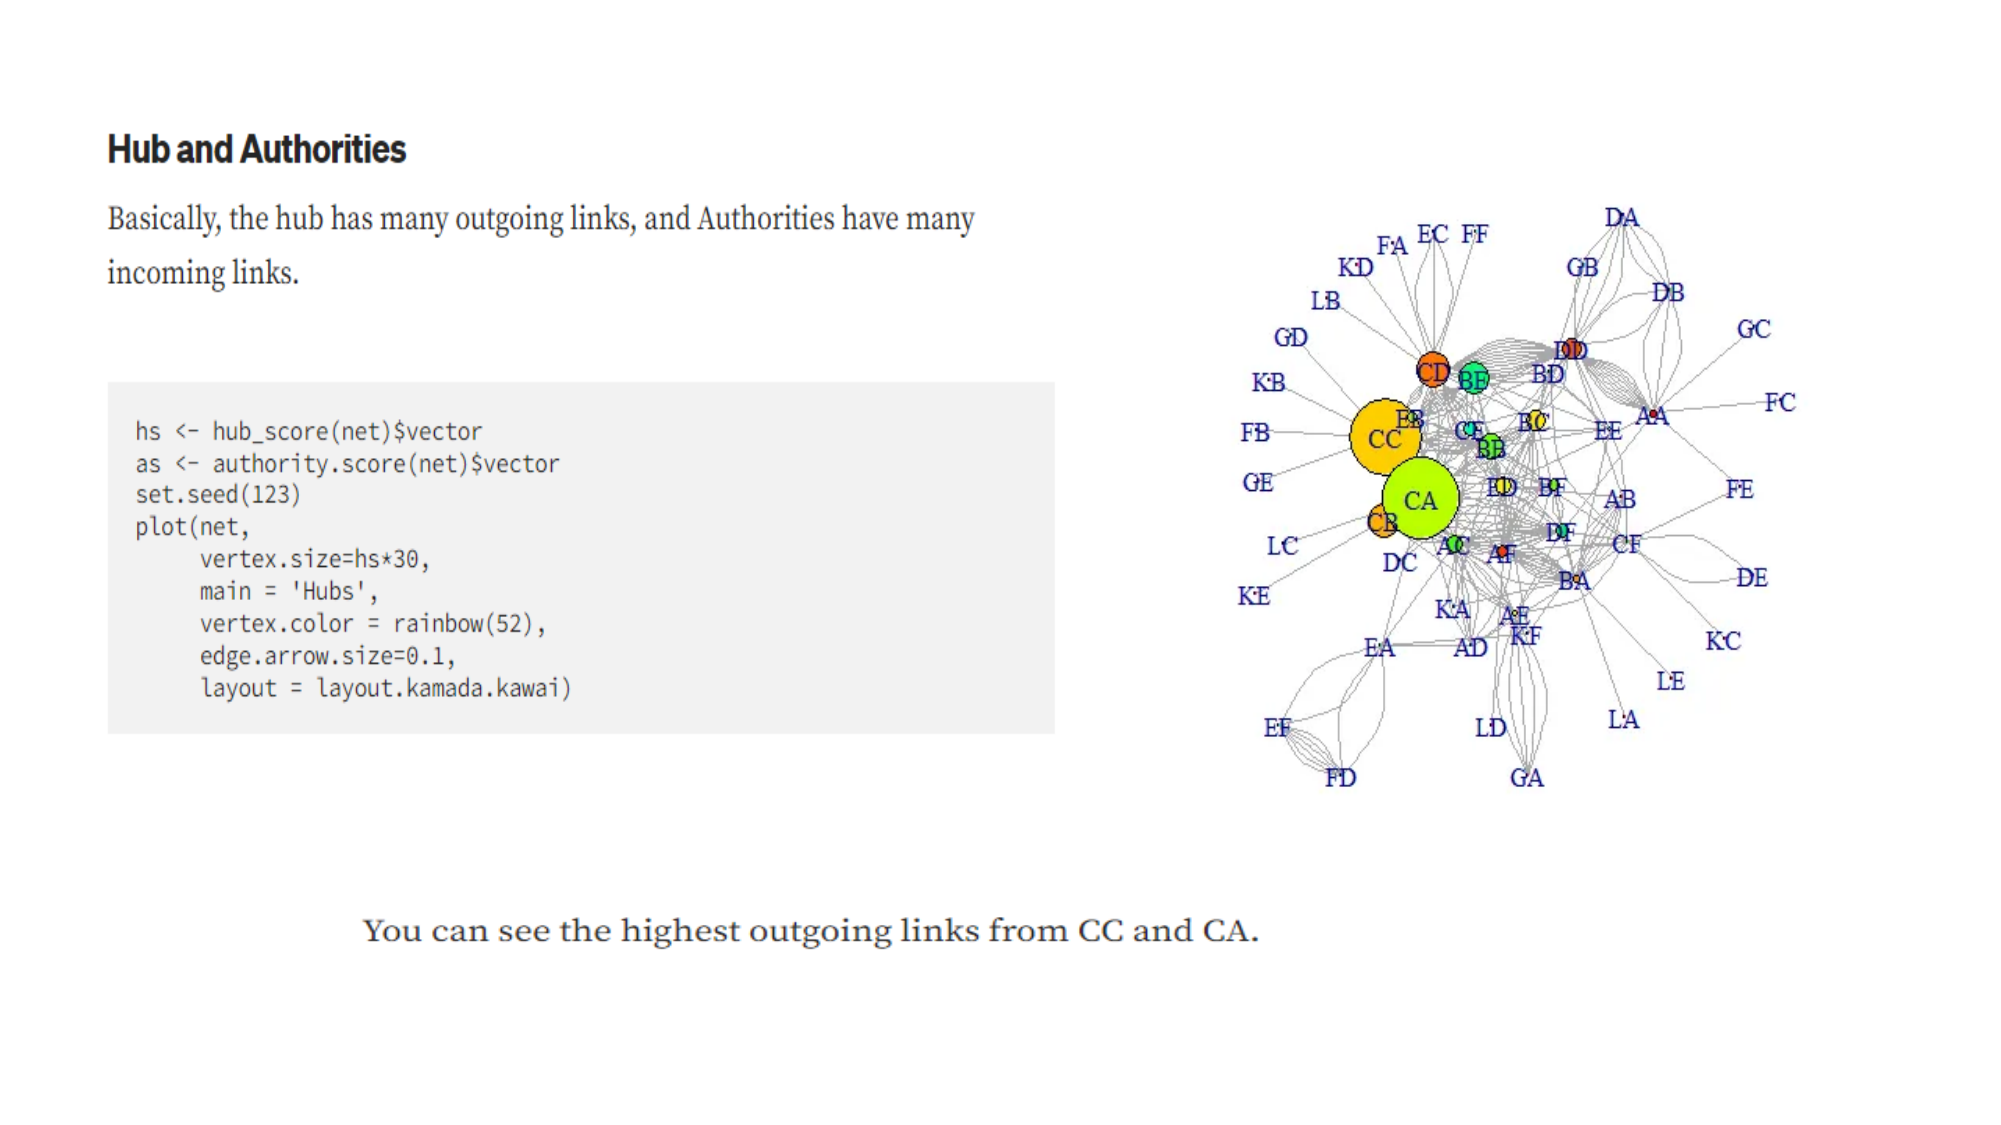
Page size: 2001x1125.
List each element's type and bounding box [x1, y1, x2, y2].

picture [1080, 108, 1889, 832]
list [65, 119, 1179, 843]
picture [273, 853, 1282, 1006]
